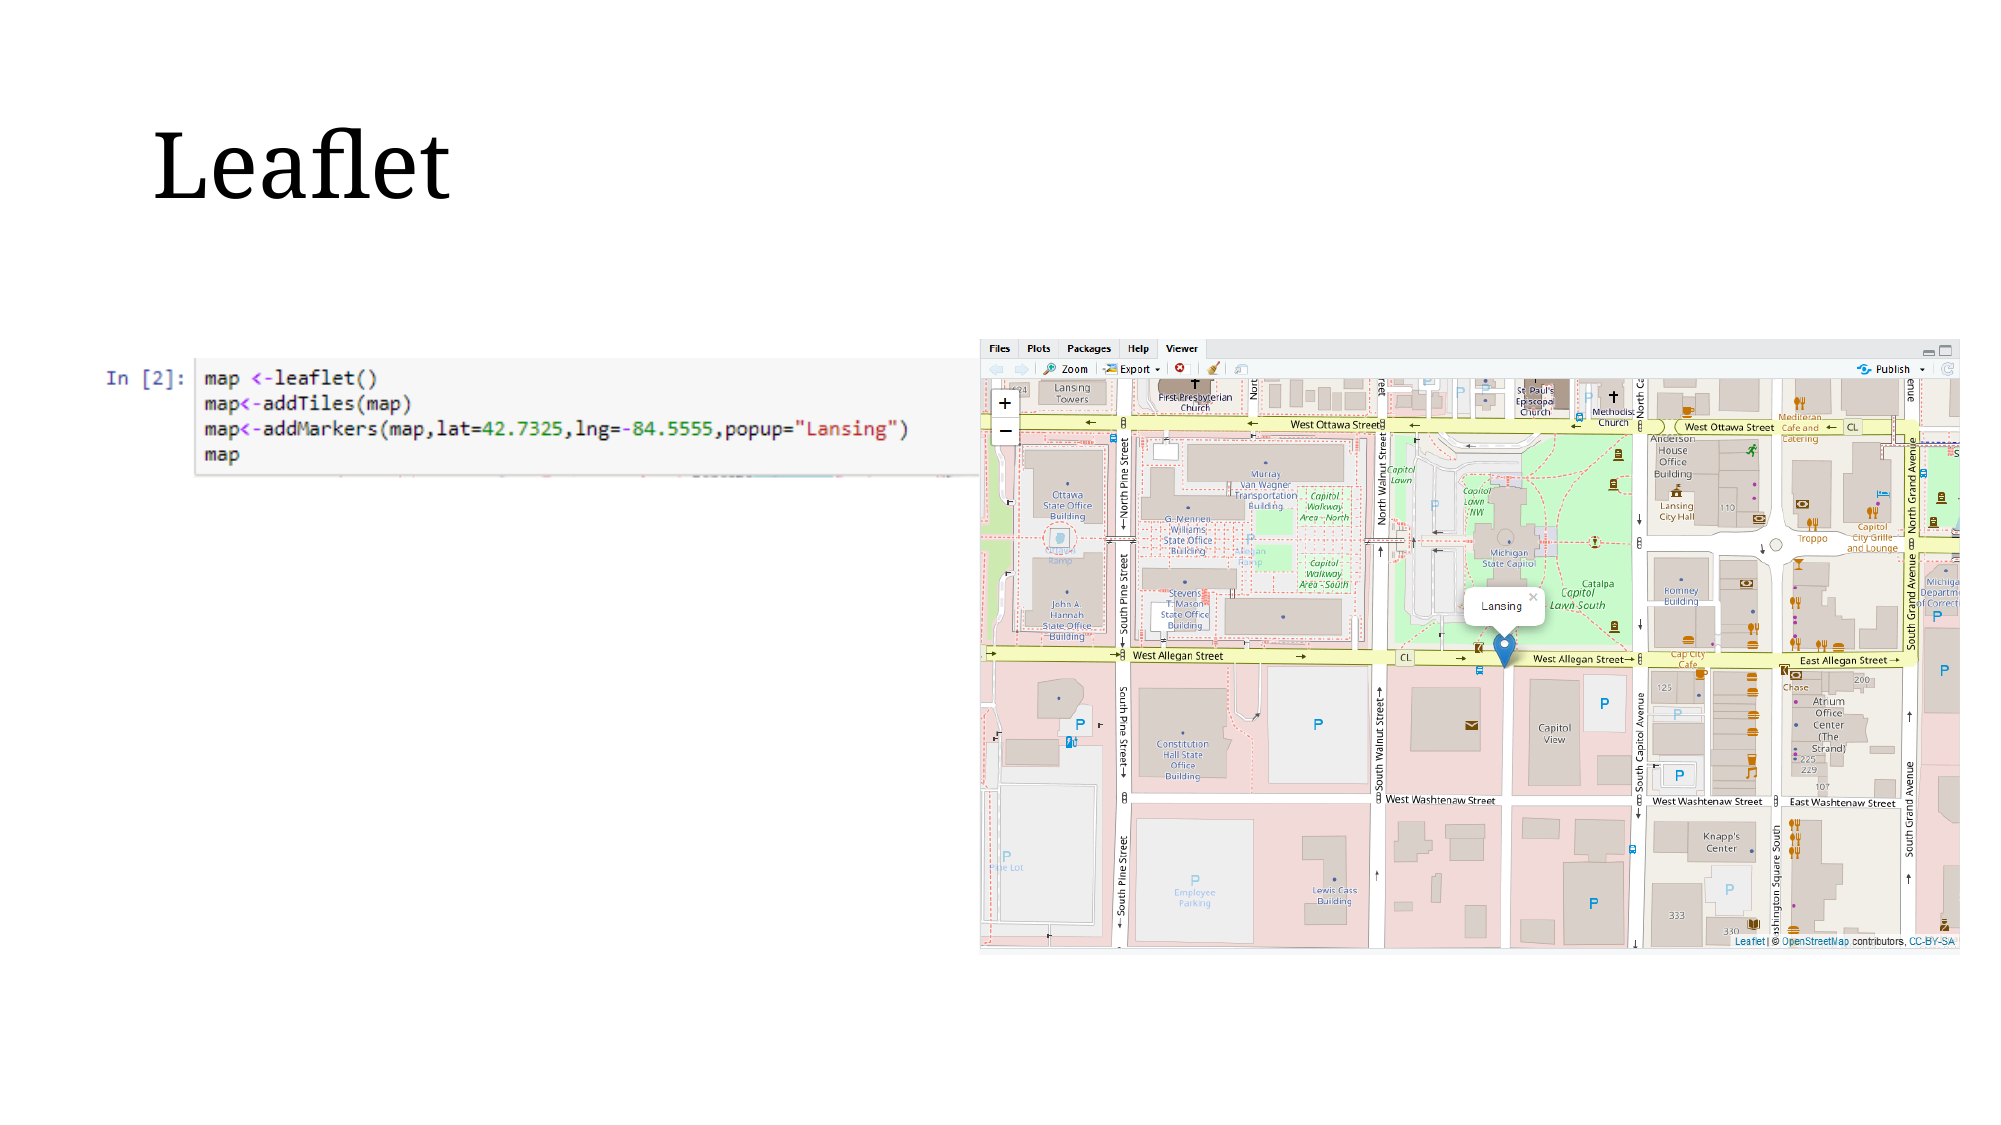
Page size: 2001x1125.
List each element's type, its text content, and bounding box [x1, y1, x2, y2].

picture [979, 339, 1960, 955]
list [81, 358, 979, 488]
title Leaflet [137, 59, 1863, 278]
